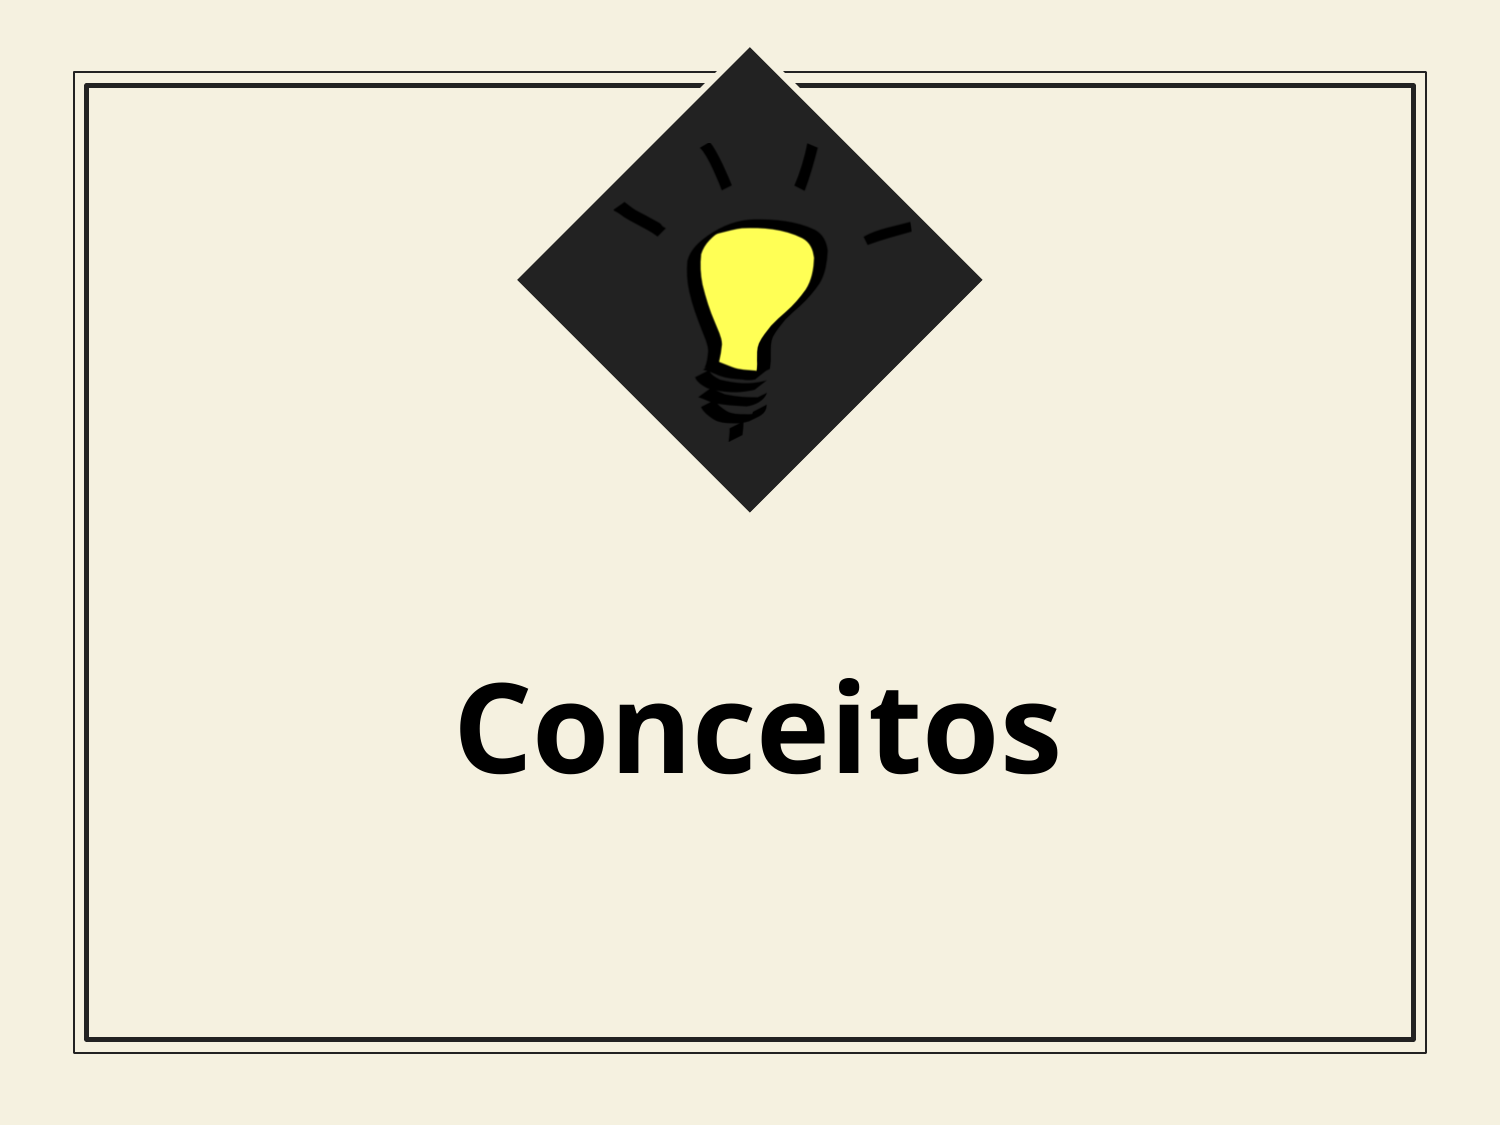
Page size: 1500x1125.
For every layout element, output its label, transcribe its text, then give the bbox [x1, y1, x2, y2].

text_box [681, 449, 819, 518]
text_box [916, 208, 988, 352]
text_box [512, 184, 608, 376]
title Conceitos [0, 596, 1500, 850]
picture [613, 143, 912, 442]
text_box [651, 42, 849, 141]
